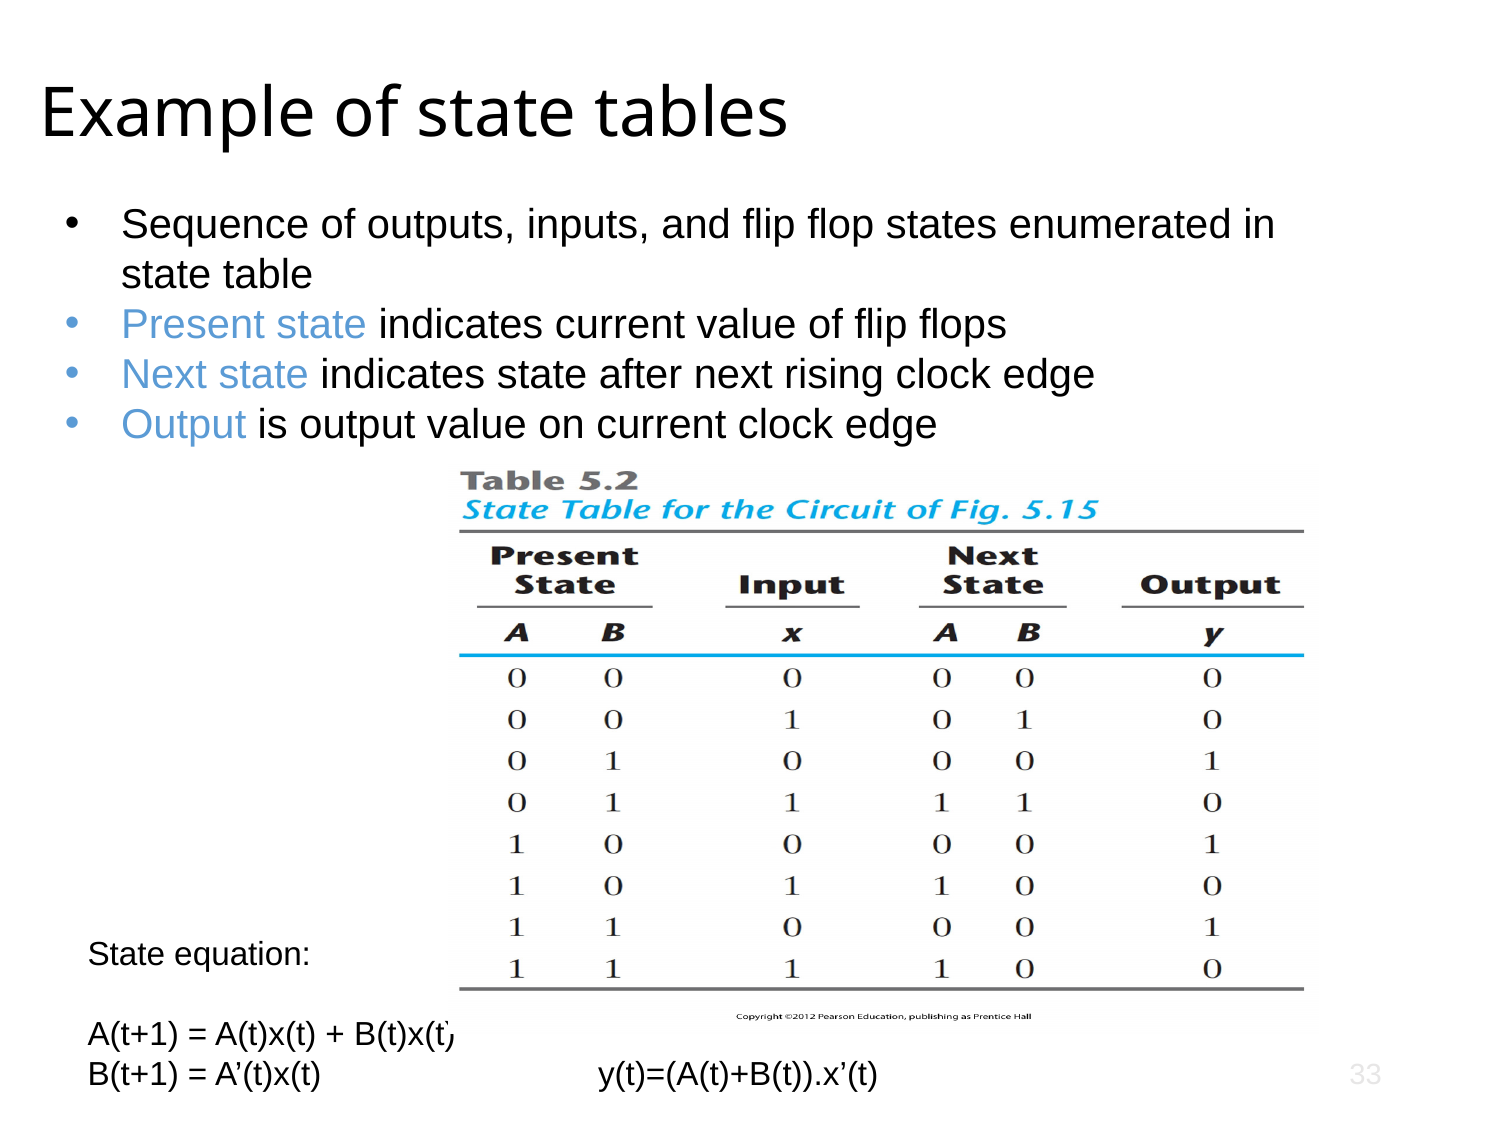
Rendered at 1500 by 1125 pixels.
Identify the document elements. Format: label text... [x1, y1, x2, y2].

text_box State equation: A(t+1) = A(t)x(t) + B(t)x(t) B(t+1) = A’(t)x(t) y(t)=(A(t)+B(t)).x’(t) [87, 932, 1425, 1125]
text_box Sequence of outputs, inputs, and flip flop states enumerated in state table Present state indicates current value of flip flops Next state indicates state after next rising clock edge Output is output value on current clock edge [49, 189, 1360, 495]
picture [448, 463, 1319, 1034]
title Example of state tables [24, 50, 1319, 178]
